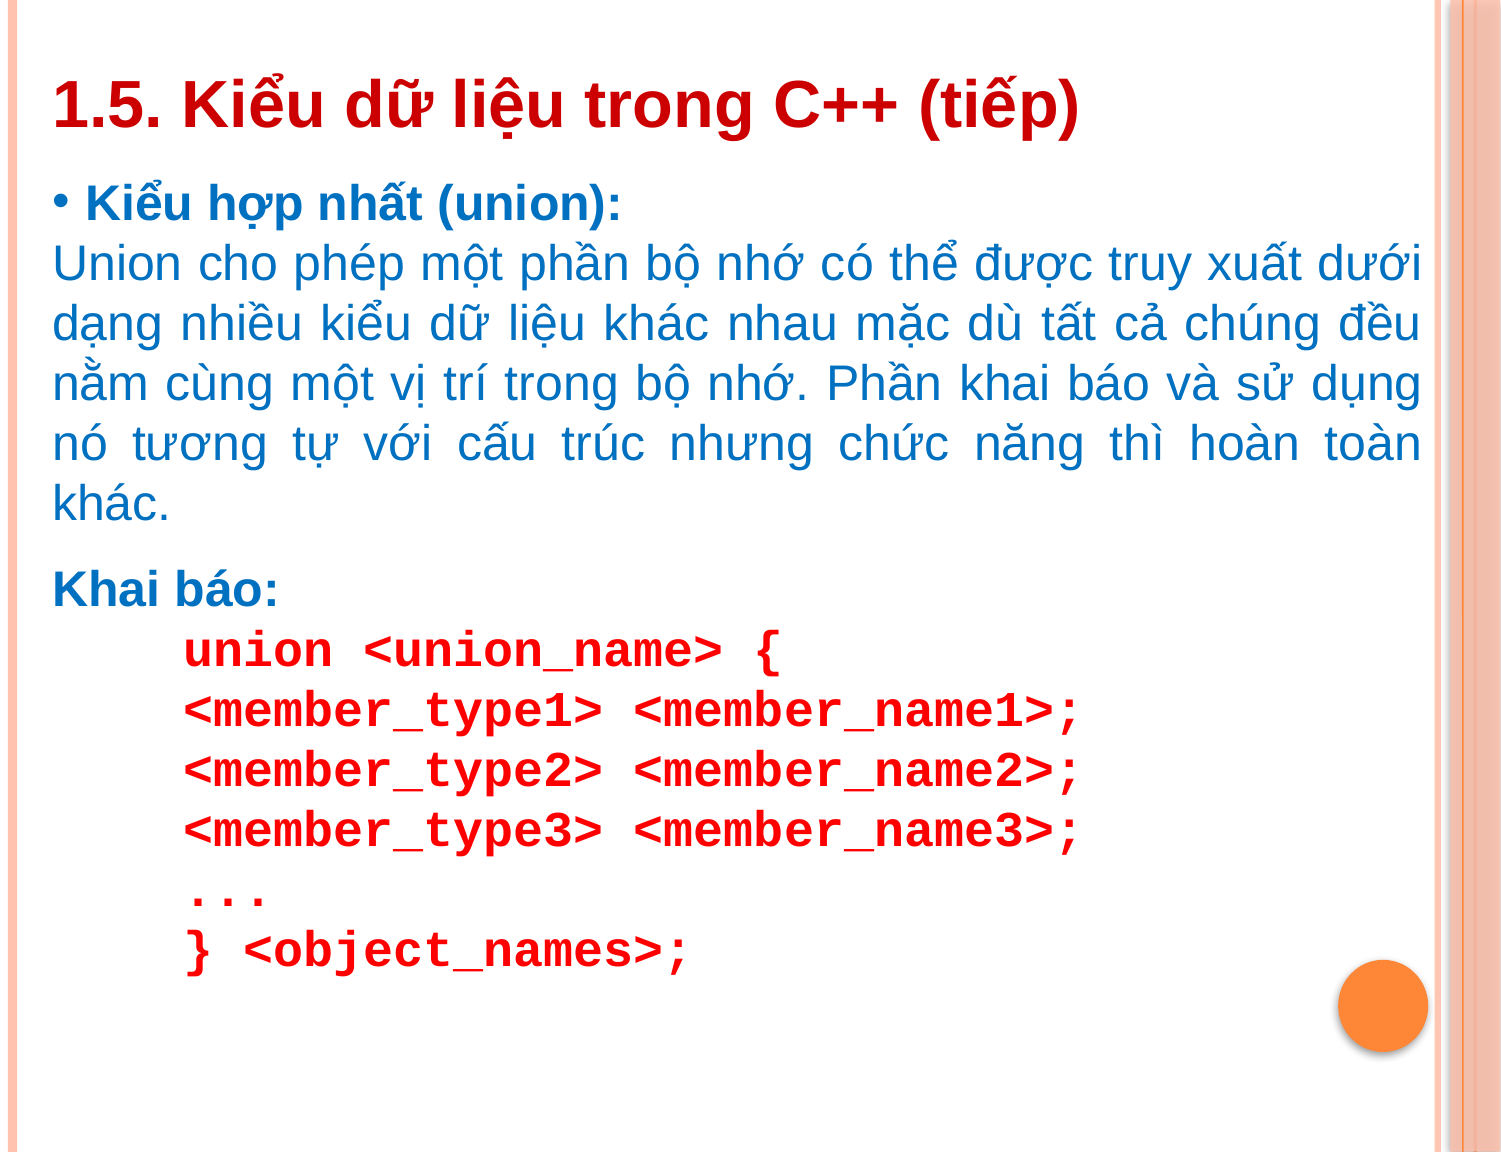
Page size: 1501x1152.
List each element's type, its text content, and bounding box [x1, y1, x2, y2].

text_box Kiểu hợp nhất (union): Union cho phép một phần bộ nhớ có thể được truy xuất dưới dạng nhiều kiểu dữ liệu khác nhau mặc dù tất cả chúng đều nằm cùng một vị trí trong bộ nhớ. Phần khai báo và sử dụng nó tương tự với cấu trúc nhưng chức năng thì hoàn toàn khác. [37, 163, 1438, 539]
text_box Khai báo: union <union_name> { <member_type1> <member_name1>; <member_type2> <member_name2>; <member_type3> <member_name3>; ... } <object_names>; [37, 549, 1438, 984]
text_box 1.5. Kiểu dữ liệu trong C++ (tiếp) [37, 13, 1326, 149]
